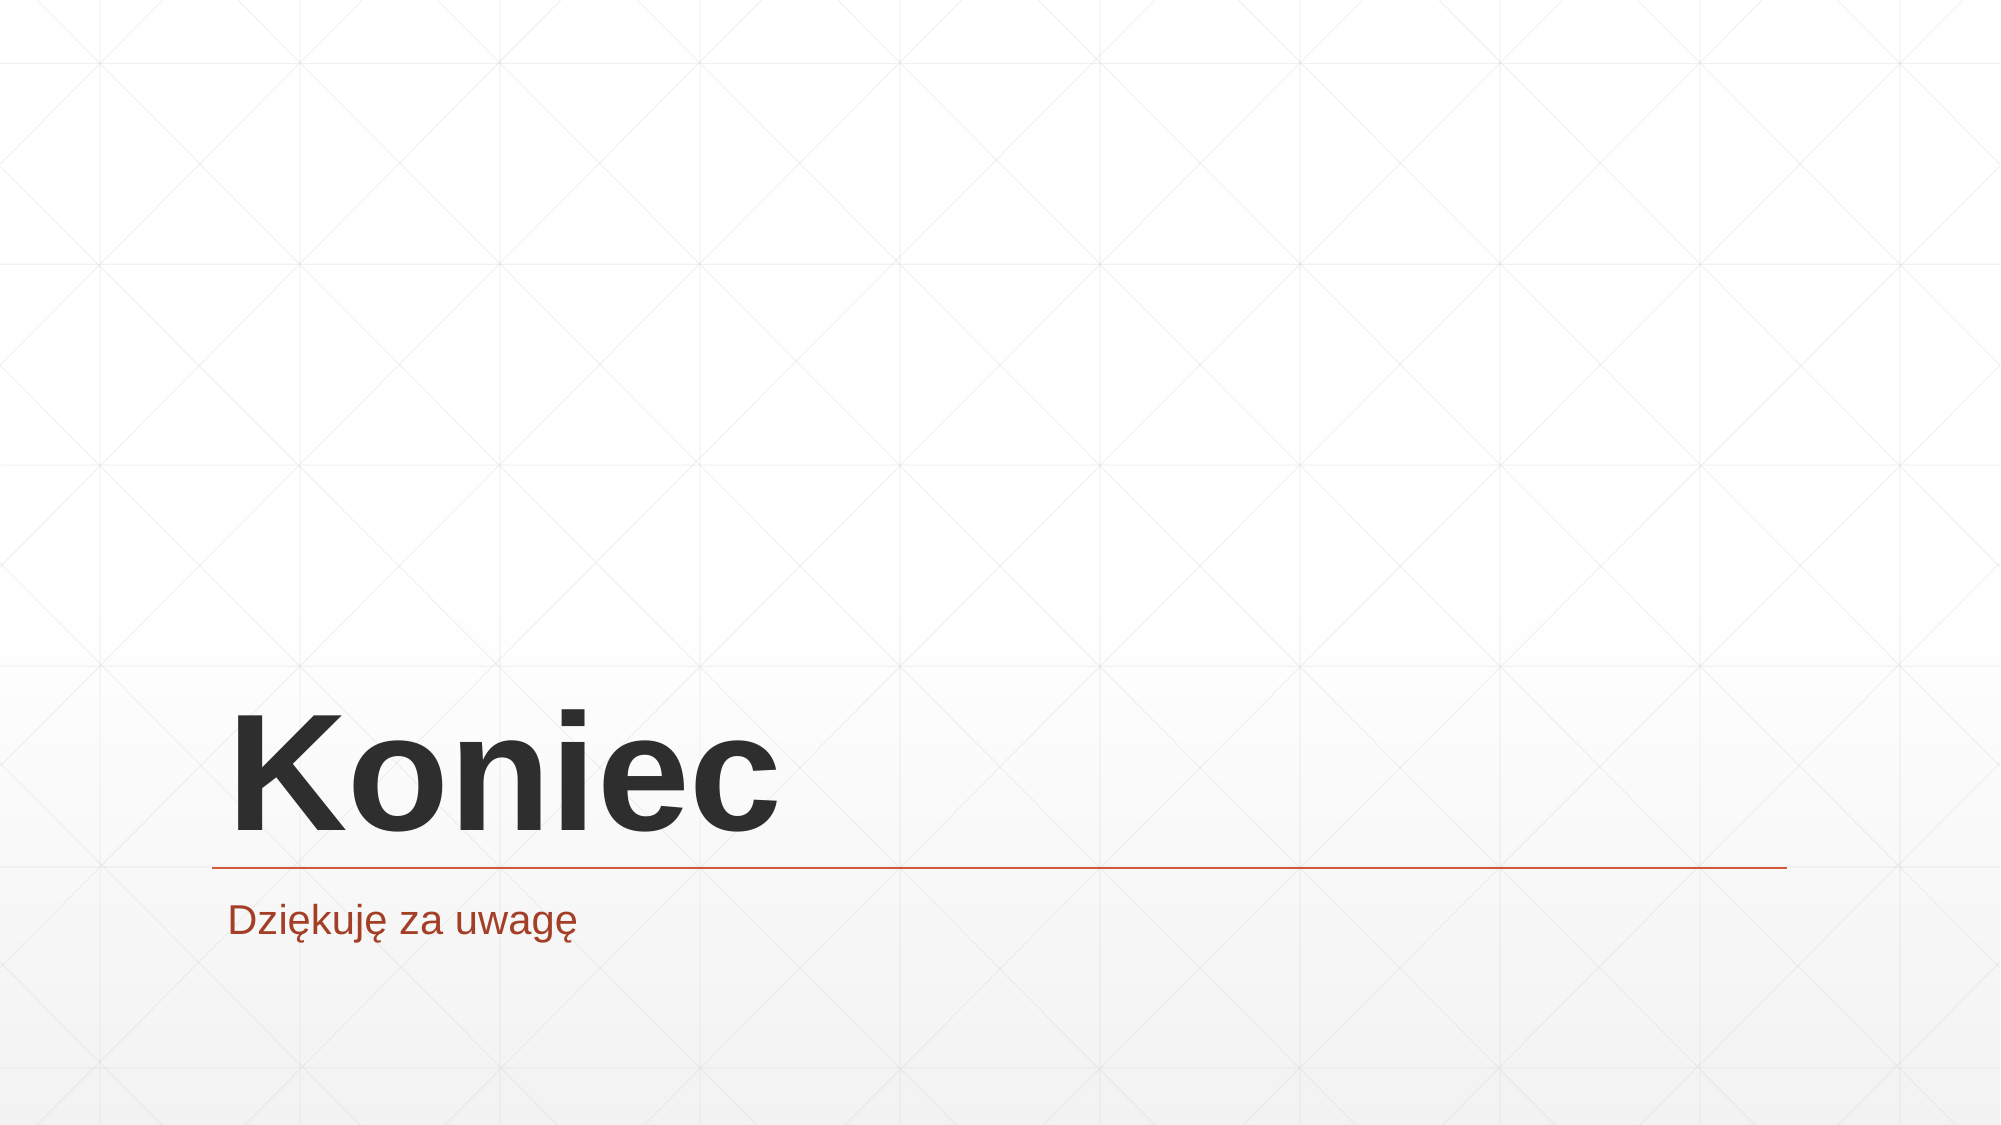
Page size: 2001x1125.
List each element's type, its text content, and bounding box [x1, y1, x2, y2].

subtitle Dziękuję za uwagę [212, 891, 1788, 967]
title Koniec [212, 313, 1788, 869]
